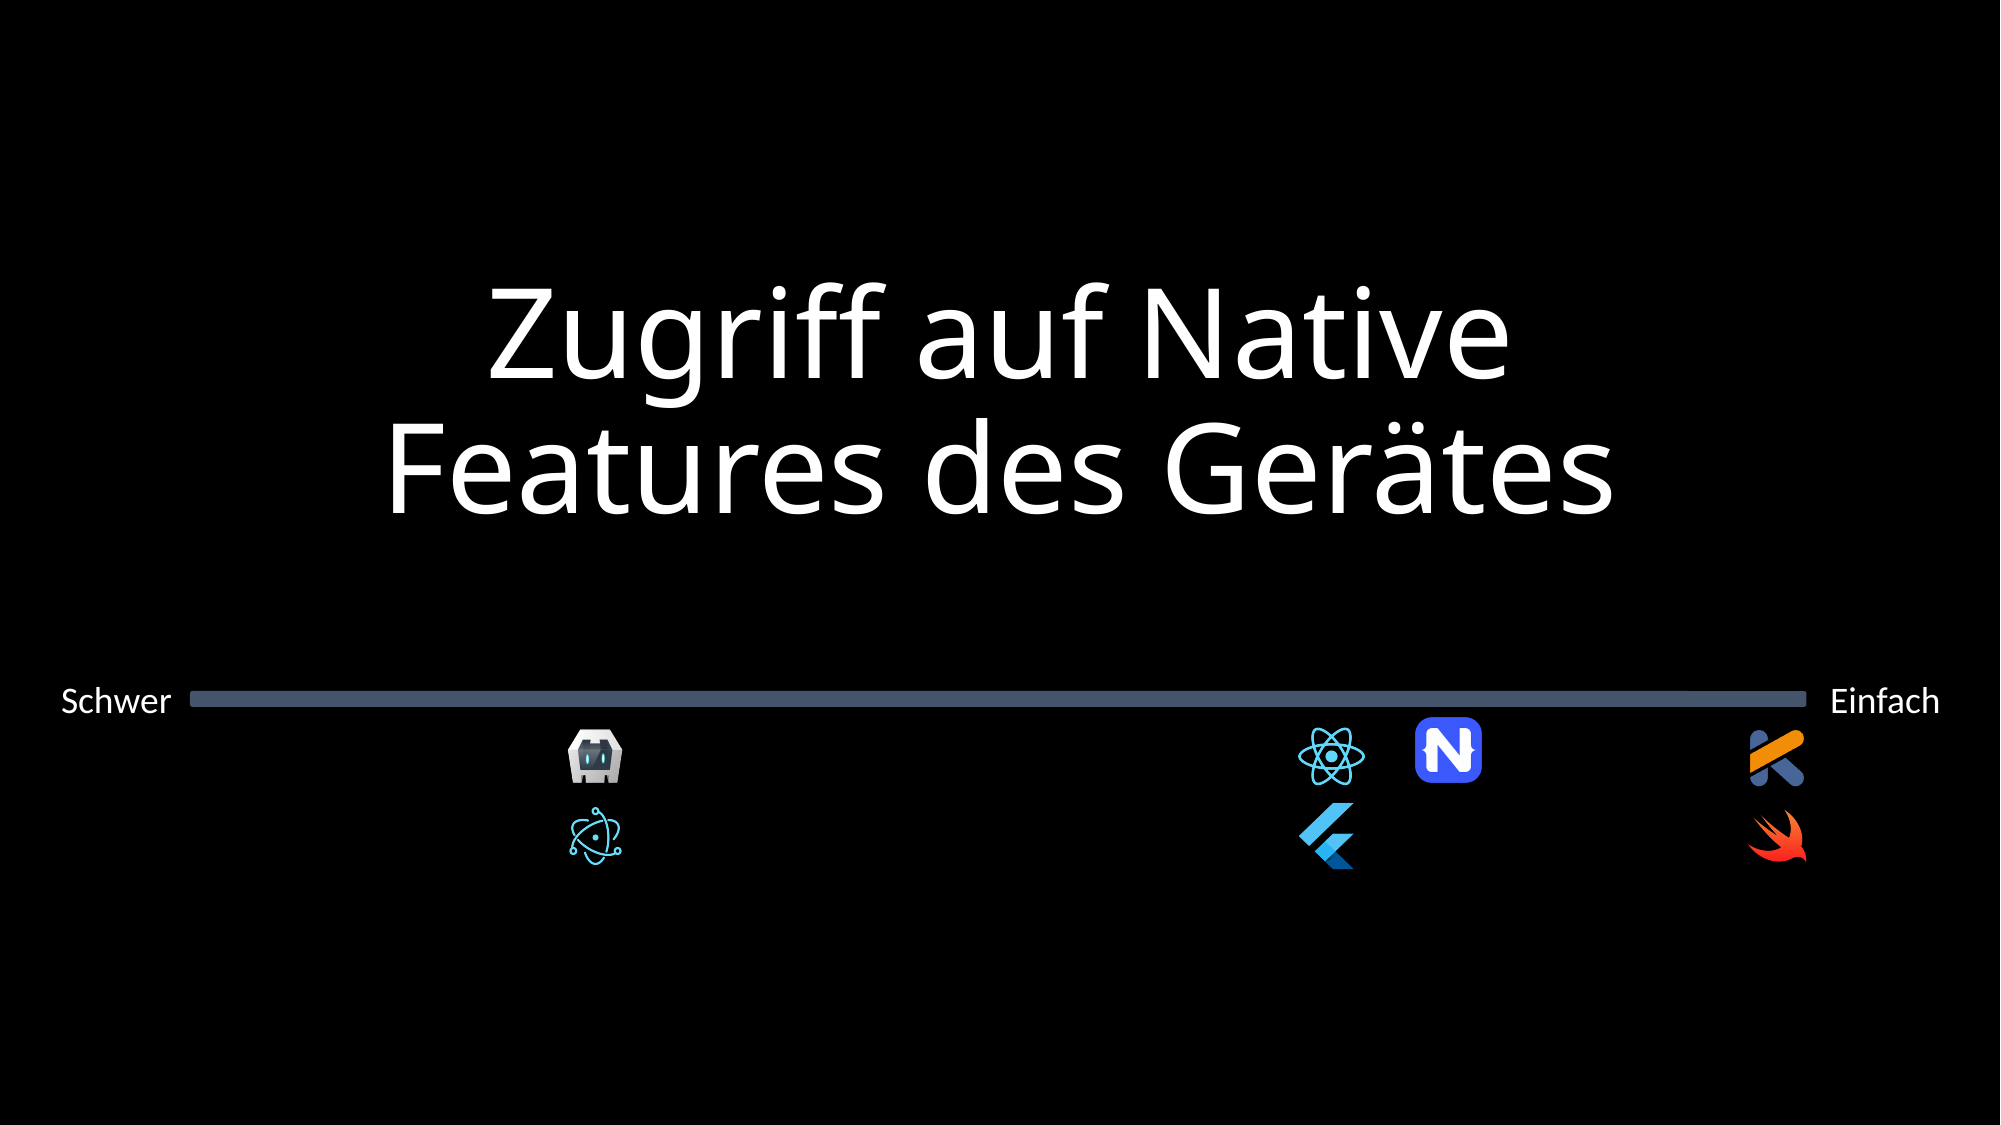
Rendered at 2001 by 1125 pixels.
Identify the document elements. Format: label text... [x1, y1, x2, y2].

picture [1747, 809, 1807, 863]
text_box Einfach [1815, 669, 1985, 729]
text_box Schwer [17, 669, 187, 729]
picture [1415, 717, 1482, 783]
title Zugriff auf Native Features des Gerätes [249, 184, 1750, 549]
picture [1747, 728, 1807, 789]
picture [478, 693, 713, 867]
picture [1256, 799, 1398, 873]
text_box [188, 689, 1808, 708]
picture [1274, 717, 1389, 797]
